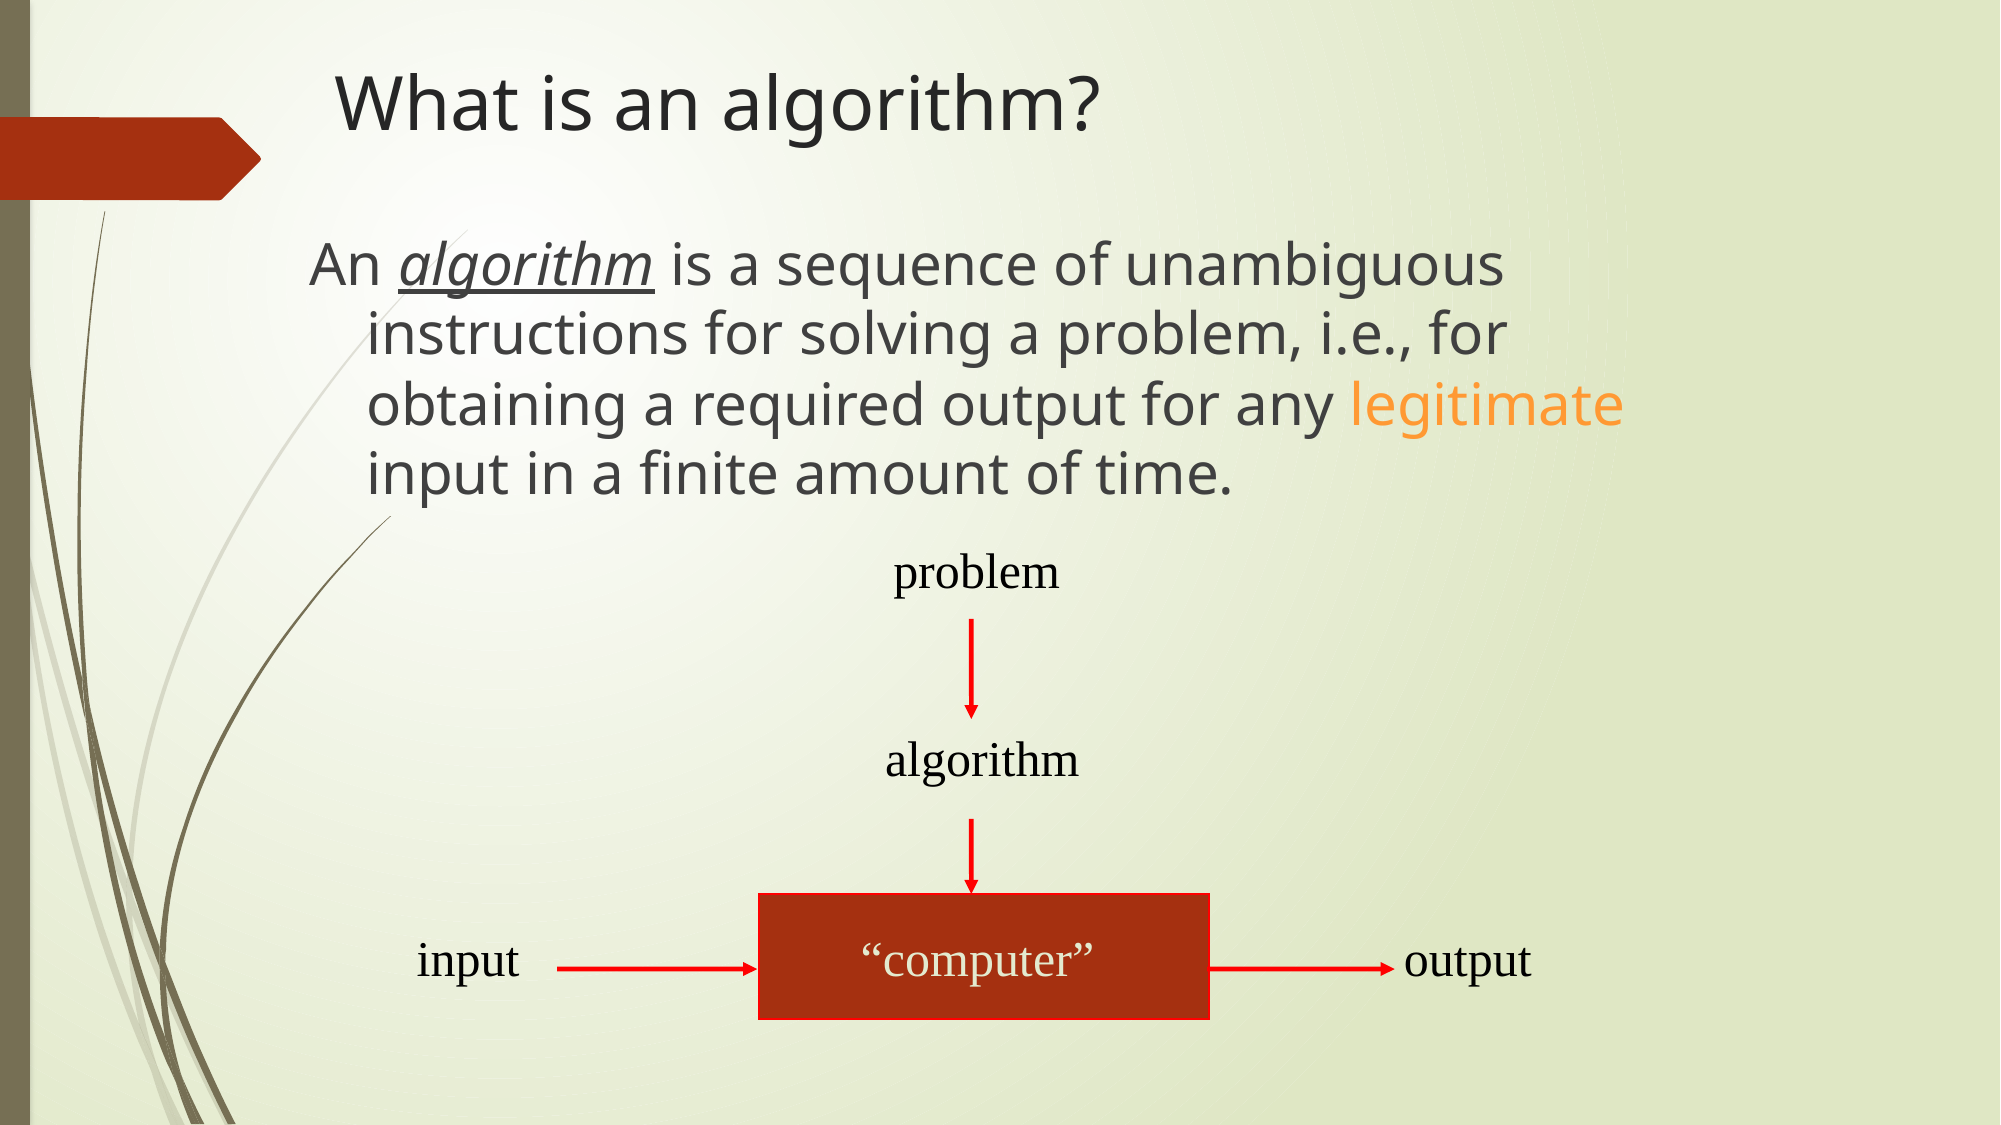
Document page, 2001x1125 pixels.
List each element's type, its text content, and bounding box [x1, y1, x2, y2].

text_box algorithm [870, 718, 1095, 794]
text_box problem [871, 531, 1083, 607]
text_box [557, 962, 758, 976]
text_box “computer” [758, 894, 1209, 1019]
text_box [1207, 962, 1395, 976]
text_box [965, 618, 978, 718]
text_box [965, 818, 978, 894]
list An algorithm is a sequence of unambiguous instructions for solving a problem, i.e., for obtaining a required output for any legitimate input in a finite amount of time. [294, 219, 1720, 1062]
text_box input [369, 918, 567, 994]
text_box output [1369, 918, 1567, 994]
title What is an algorithm? [319, 43, 1565, 157]
